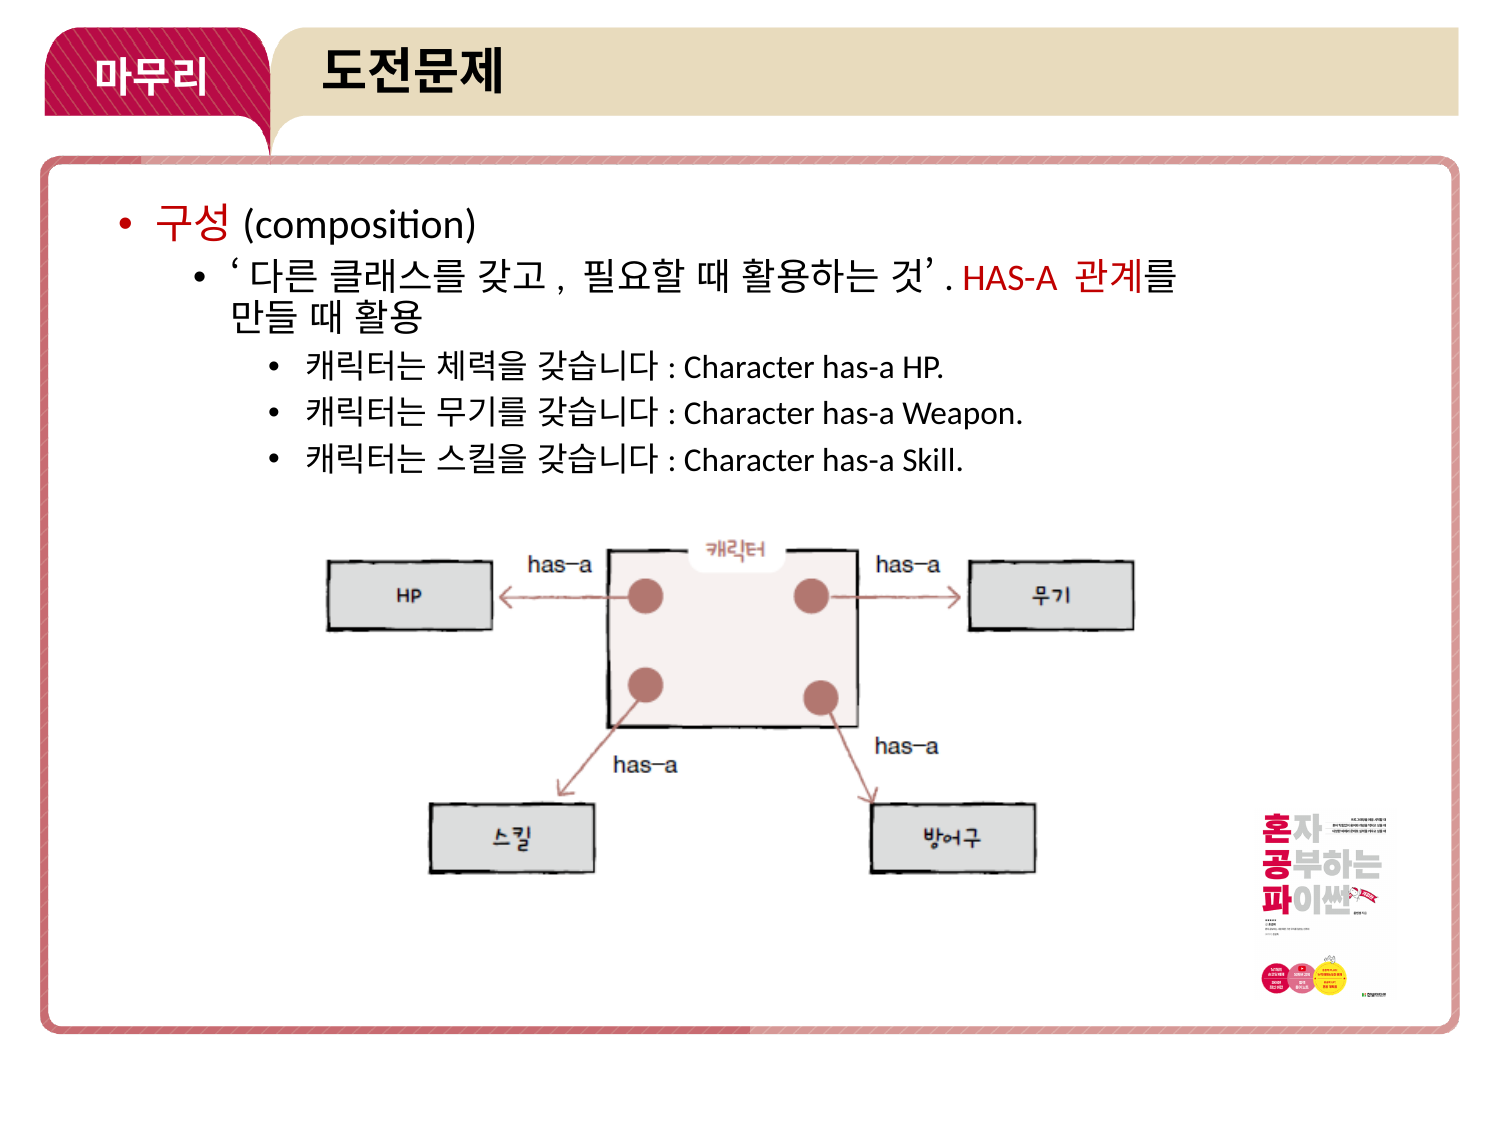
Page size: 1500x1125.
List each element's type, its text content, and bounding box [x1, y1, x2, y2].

picture [0, 0, 1500, 1043]
list 구성(composition) ‘다른 클래스를 갖고, 필요할 때 활용하는 것’. HAS-A 관계를 만들 때 활용 캐릭터는 체력을 갖습니다: Character has-a HP. 캐릭터는 무기를 갖습니다: Character has-a Weapon. 캐릭터는 스킬을 갖습니다: Character has-a Skill. [103, 195, 1397, 1014]
text_box 마무리 [79, 43, 225, 109]
title 도전문제 [306, 42, 1385, 105]
